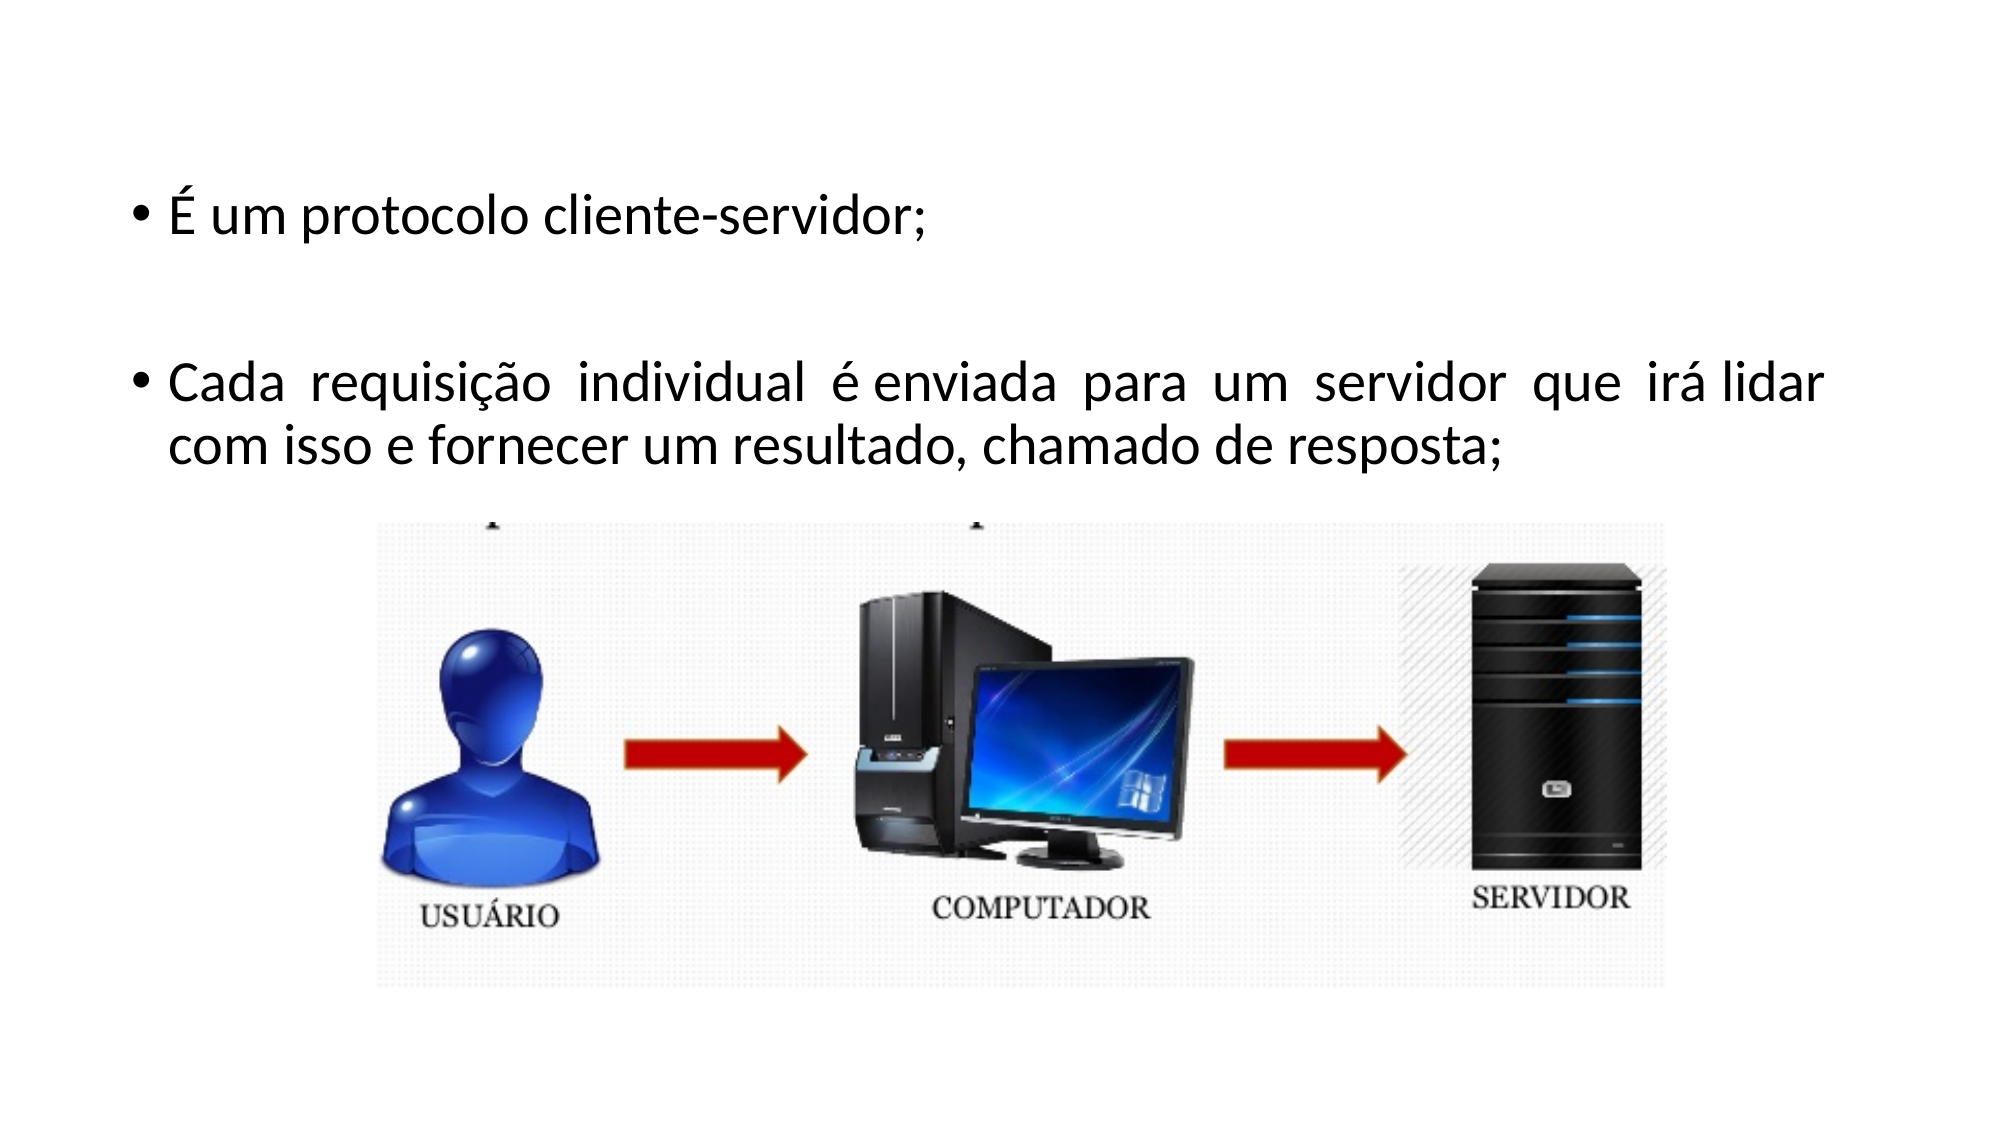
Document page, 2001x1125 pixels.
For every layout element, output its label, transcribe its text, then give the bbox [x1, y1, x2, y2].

picture [376, 522, 1667, 988]
list É um protocolo cliente-servidor; Cada requisição individual é enviada para um servidor que irá lidar com isso e fornecer um resultado, chamado de resposta; [116, 176, 1842, 521]
